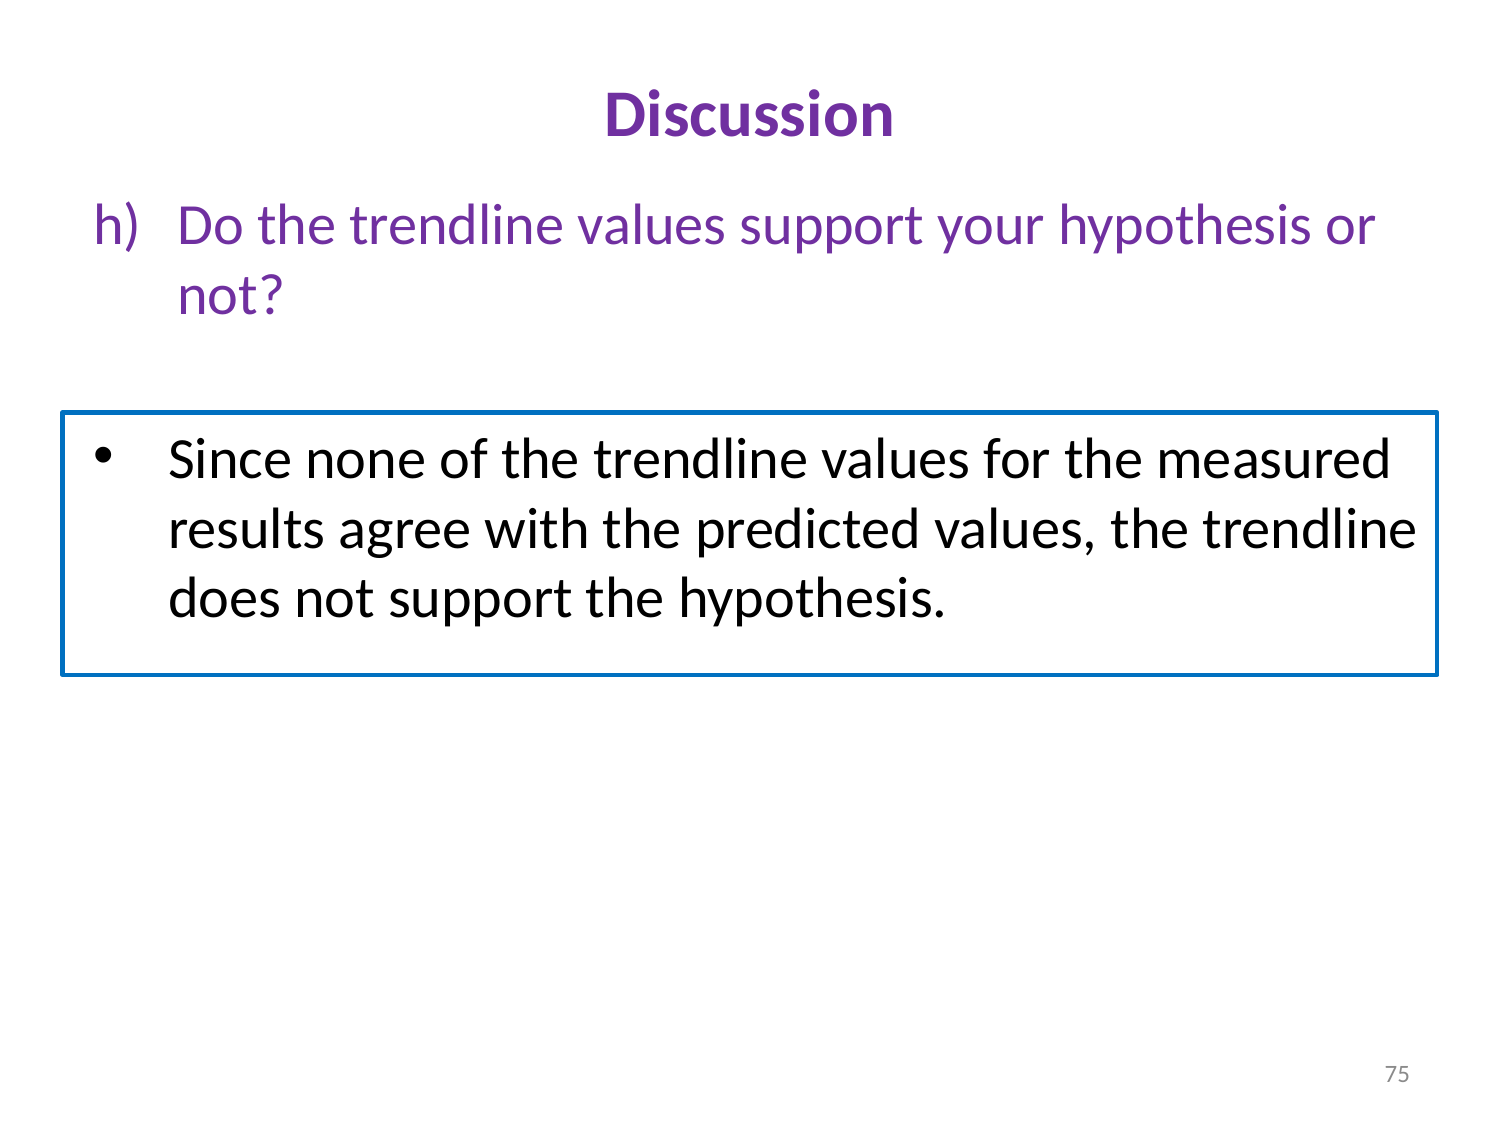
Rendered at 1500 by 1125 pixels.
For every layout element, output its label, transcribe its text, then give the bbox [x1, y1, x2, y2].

text_box Discussion [74, 45, 1425, 175]
subtitle Do the trendline values support your hypothesis or not? Since none of the trendline values for the measured results agree with the predicted values, the trendline does not support the hypothesis. [78, 178, 1479, 904]
text_box [60, 410, 1439, 677]
slide_number 75 [1074, 1042, 1425, 1103]
